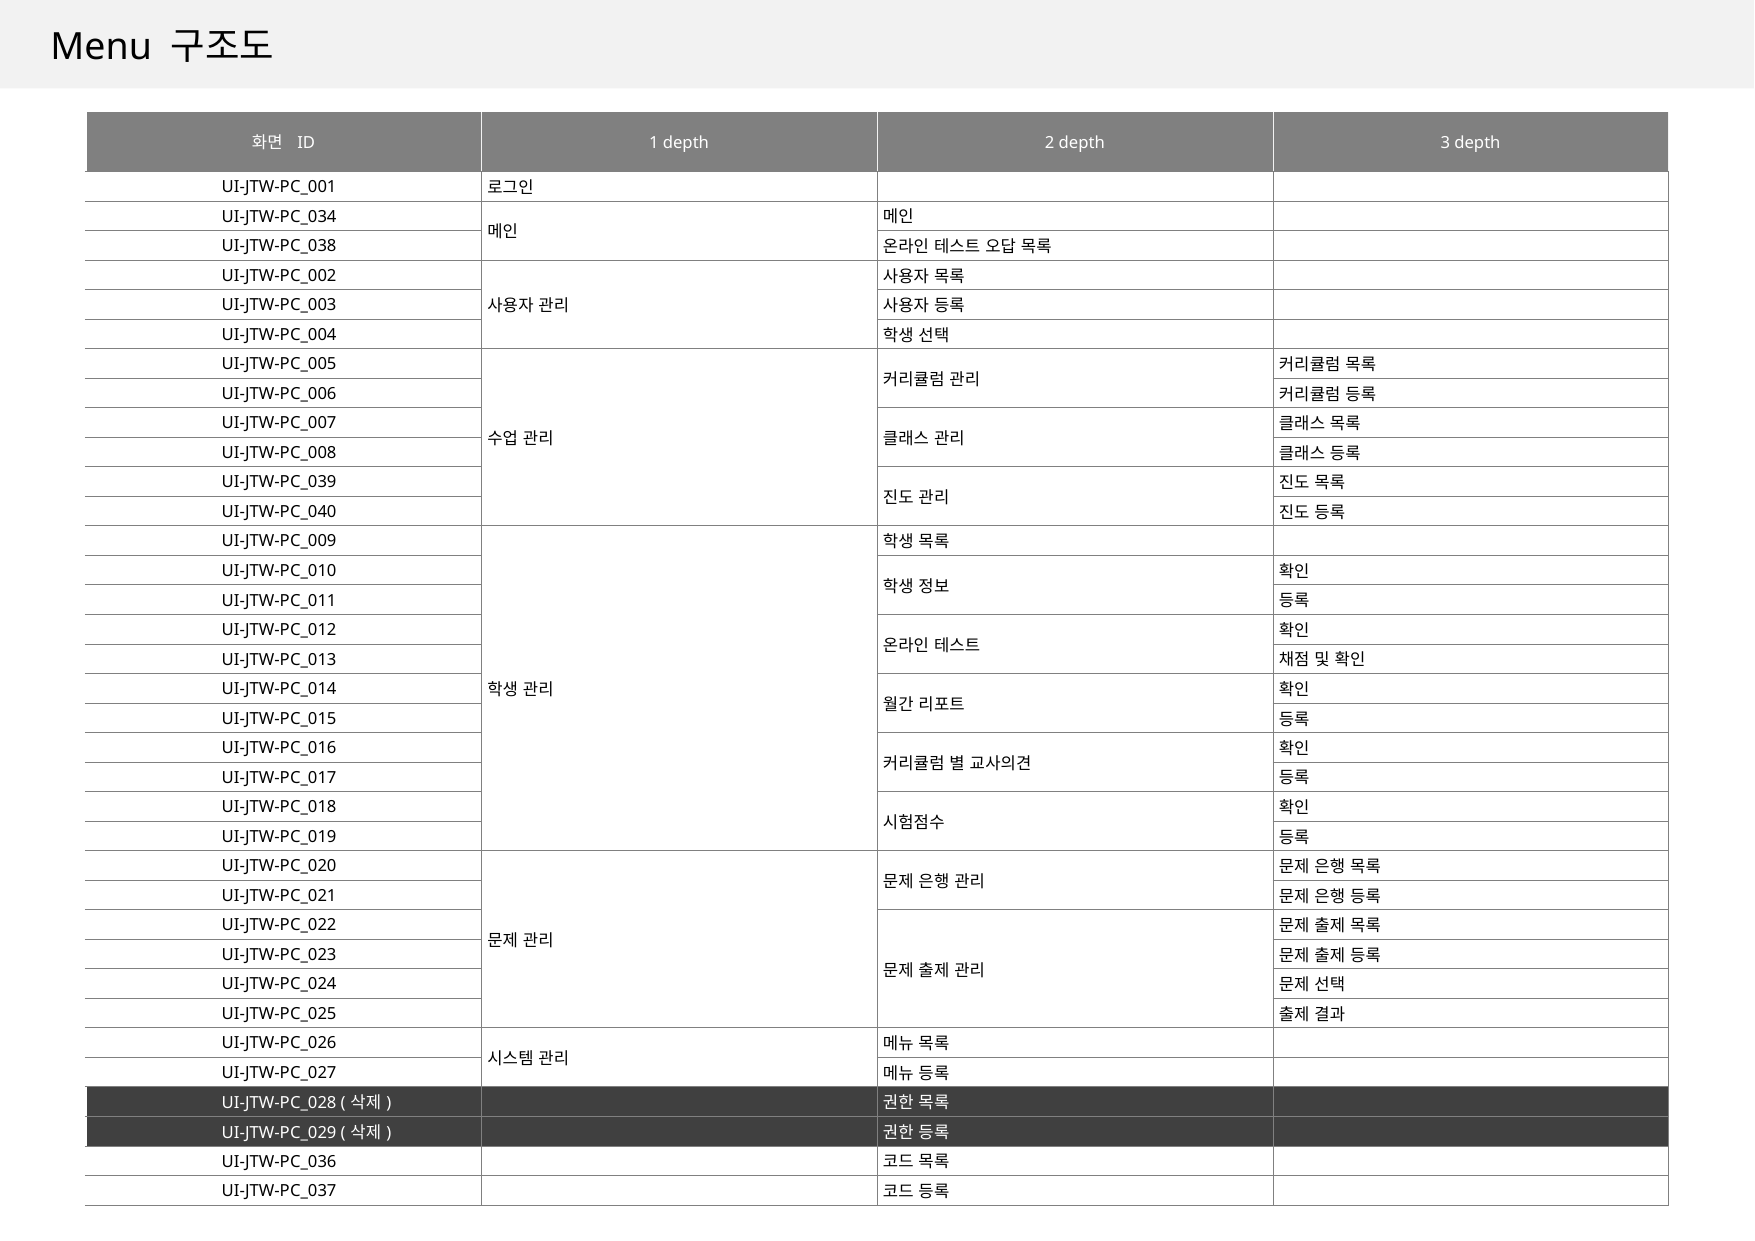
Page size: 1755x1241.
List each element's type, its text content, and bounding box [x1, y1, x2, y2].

table_cell 커리큘럼 별 교사의견 [878, 733, 1273, 791]
table_cell UI-JTW-PC_020 [87, 851, 481, 880]
table_cell [1274, 320, 1668, 348]
table_cell [482, 1176, 877, 1205]
table_cell 등록 [1274, 763, 1668, 791]
table_cell UI-JTW-PC_029 (삭제) [87, 1117, 481, 1146]
table_cell 채점 및 확인 [1274, 645, 1668, 673]
table_cell [482, 1087, 877, 1116]
table_cell 메인 [878, 202, 1273, 230]
table_cell UI-JTW-PC_009 [87, 526, 481, 555]
table_cell UI-JTW-PC_015 [87, 704, 481, 732]
table_cell 월간 리포트 [878, 674, 1273, 732]
table_cell [1274, 1058, 1668, 1086]
table_cell 문제 선택 [1274, 969, 1668, 998]
table_cell 등록 [1274, 704, 1668, 732]
table_cell UI-JTW-PC_012 [87, 615, 481, 644]
table_cell 커리큘럼 관리 [878, 349, 1273, 407]
table_cell 문제 은행 관리 [878, 851, 1273, 909]
table_cell 확인 [1274, 556, 1668, 584]
table_cell UI-JTW-PC_034 [87, 202, 481, 230]
table_cell 진도 관리 [878, 467, 1273, 525]
table_cell 확인 [1274, 674, 1668, 703]
table_cell [1274, 1028, 1668, 1057]
table_cell UI-JTW-PC_023 [87, 940, 481, 968]
table_cell 클래스 관리 [878, 408, 1273, 466]
table_header 2 depth [878, 113, 1273, 171]
table_cell 학생 관리 [482, 526, 877, 850]
table_cell [1274, 231, 1668, 260]
table_cell [1274, 261, 1668, 289]
table_cell UI-JTW-PC_039 [87, 467, 481, 496]
table_cell [1274, 290, 1668, 319]
table_cell UI-JTW-PC_018 [87, 792, 481, 821]
table_cell UI-JTW-PC_013 [87, 645, 481, 673]
table_cell 문제 은행 목록 [1274, 851, 1668, 880]
table_cell [1274, 172, 1668, 201]
table_cell UI-JTW-PC_036 [87, 1147, 481, 1175]
table_cell UI-JTW-PC_007 [87, 408, 481, 437]
table_cell UI-JTW-PC_021 [87, 881, 481, 909]
table_cell 온라인 테스트 [878, 615, 1273, 673]
table_cell UI-JTW-PC_011 [87, 585, 481, 614]
table_cell 커리큘럼 목록 [1274, 349, 1668, 378]
table_cell UI-JTW-PC_004 [87, 320, 481, 348]
table_cell UI-JTW-PC_037 [87, 1176, 481, 1205]
table_cell 학생 목록 [878, 526, 1273, 555]
table_cell UI-JTW-PC_002 [87, 261, 481, 289]
table_cell UI-JTW-PC_027 [87, 1058, 481, 1086]
table_cell 사용자 등록 [878, 290, 1273, 319]
table_cell [878, 172, 1273, 201]
table_cell 문제 관리 [482, 851, 877, 1027]
table_cell 확인 [1274, 733, 1668, 762]
table_cell [1274, 1176, 1668, 1205]
table_cell 권한 등록 [878, 1117, 1273, 1146]
table_cell 권한 목록 [878, 1087, 1273, 1116]
table_cell 클래스 등록 [1274, 438, 1668, 466]
table_header 1 depth [482, 113, 877, 171]
table_cell 학생 정보 [878, 556, 1273, 614]
table_cell 시험점수 [878, 792, 1273, 850]
table_cell [482, 1117, 877, 1146]
table_cell UI-JTW-PC_003 [87, 290, 481, 319]
table_cell 메뉴 목록 [878, 1028, 1273, 1057]
table_cell 코드 등록 [878, 1176, 1273, 1205]
table_cell 수업 관리 [482, 349, 877, 525]
table_cell UI-JTW-PC_016 [87, 733, 481, 762]
table_cell 확인 [1274, 792, 1668, 821]
table_cell [1274, 202, 1668, 230]
table_cell UI-JTW-PC_008 [87, 438, 481, 466]
table_cell UI-JTW-PC_026 [87, 1028, 481, 1057]
table_cell UI-JTW-PC_017 [87, 763, 481, 791]
table_cell 메인 [482, 202, 877, 260]
table_cell UI-JTW-PC_006 [87, 379, 481, 407]
table_cell UI-JTW-PC_022 [87, 910, 481, 939]
table_cell UI-JTW-PC_005 [87, 349, 481, 378]
table_cell 로그인 [482, 172, 877, 201]
table_cell 온라인 테스트 오답 목록 [878, 231, 1273, 260]
table_cell 등록 [1274, 822, 1668, 850]
table_cell 문제 출제 등록 [1274, 940, 1668, 968]
table_cell 커리큘럼 등록 [1274, 379, 1668, 407]
table_cell 진도 등록 [1274, 497, 1668, 525]
table_cell 문제 출제 목록 [1274, 910, 1668, 939]
table_cell 확인 [1274, 615, 1668, 644]
table_cell 출제 결과 [1274, 999, 1668, 1027]
table_cell UI-JTW-PC_038 [87, 231, 481, 260]
table_cell 메뉴 등록 [878, 1058, 1273, 1086]
table_cell 진도 목록 [1274, 467, 1668, 496]
table_cell [1274, 1117, 1668, 1146]
table_cell [482, 1147, 877, 1175]
table_cell 코드 목록 [878, 1147, 1273, 1175]
table_cell UI-JTW-PC_024 [87, 969, 481, 998]
table_cell UI-JTW-PC_014 [87, 674, 481, 703]
table_cell UI-JTW-PC_028 (삭제) [87, 1087, 481, 1116]
table_cell 클래스 목록 [1274, 408, 1668, 437]
table_cell 등록 [1274, 585, 1668, 614]
table_cell UI-JTW-PC_025 [87, 999, 481, 1027]
table_cell UI-JTW-PC_010 [87, 556, 481, 584]
table_cell 문제 출제 관리 [878, 910, 1273, 1027]
table_cell [1274, 1087, 1668, 1116]
table_cell 사용자 목록 [878, 261, 1273, 289]
table_cell UI-JTW-PC_040 [87, 497, 481, 525]
table_cell UI-JTW-PC_019 [87, 822, 481, 850]
table_cell UI-JTW-PC_001 [87, 172, 481, 201]
table_cell 시스템 관리 [482, 1028, 877, 1086]
title Menu 구조도 [35, 21, 1549, 68]
table_header 3 depth [1274, 113, 1668, 171]
table_cell 학생 선택 [878, 320, 1273, 348]
table_cell [1274, 526, 1668, 555]
table_cell 문제 은행 등록 [1274, 881, 1668, 909]
table_header 화면 ID [87, 113, 481, 171]
table_cell 사용자 관리 [482, 261, 877, 348]
table_cell [1274, 1147, 1668, 1175]
